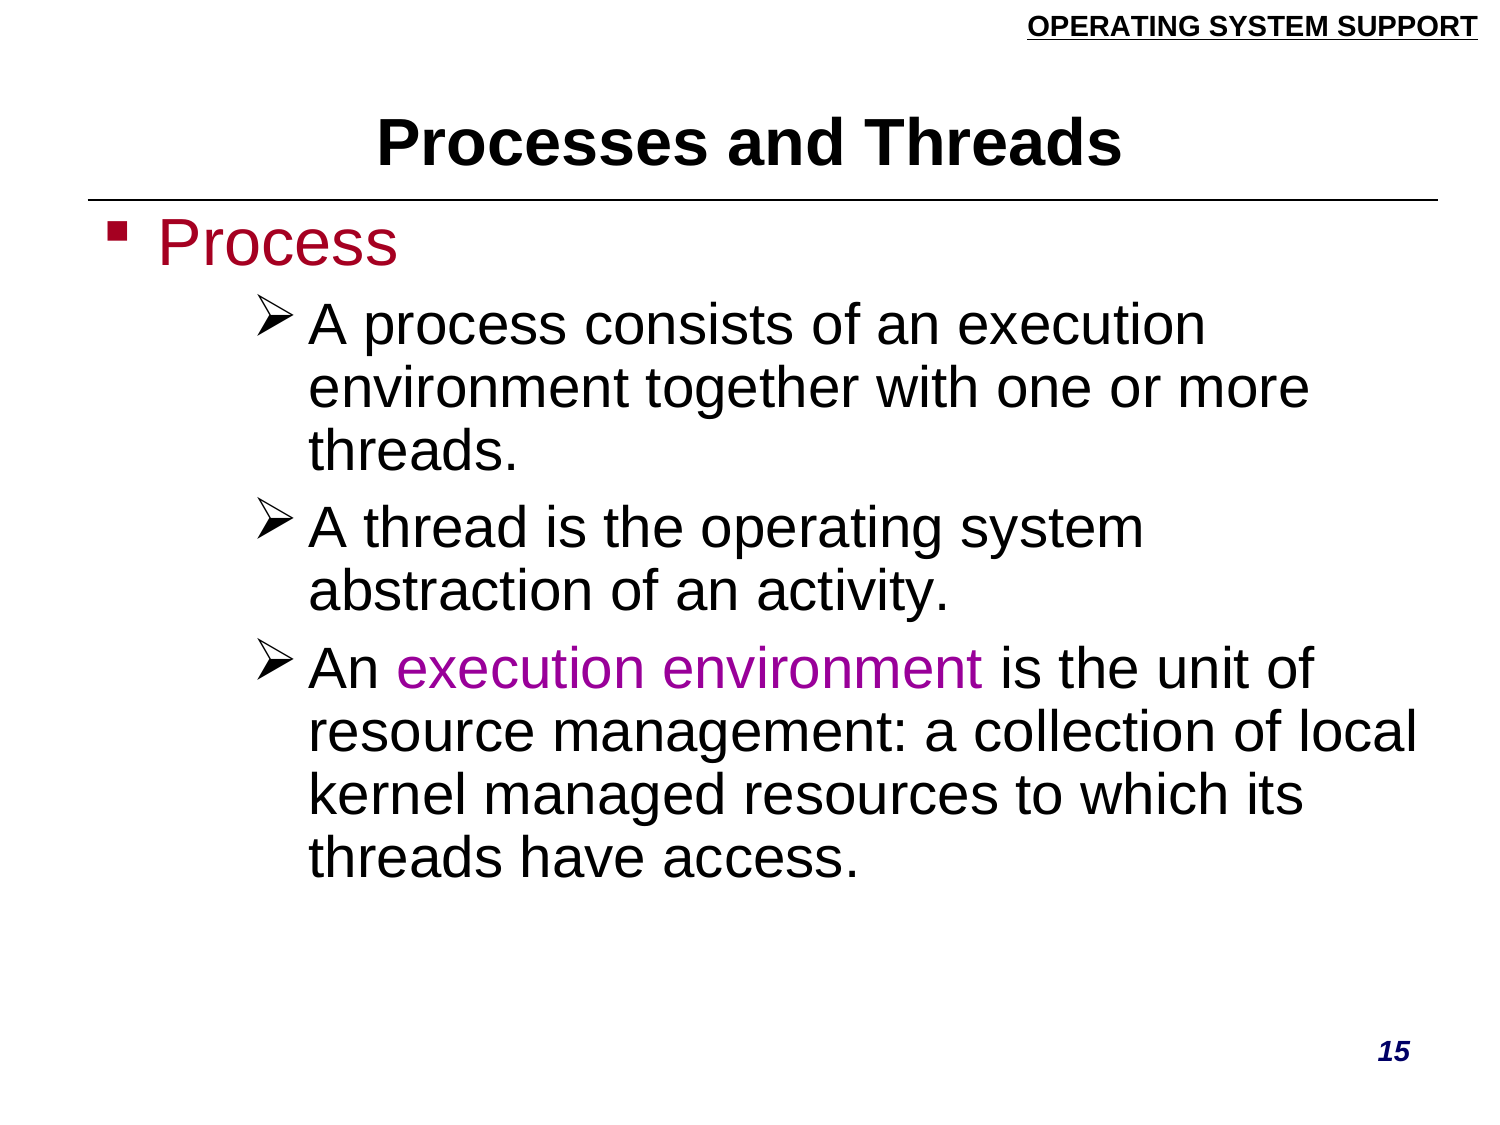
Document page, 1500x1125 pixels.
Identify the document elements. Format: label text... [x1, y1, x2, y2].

title Processes and Threads [75, 91, 1425, 187]
table_header Process A process consists of an execution environment together with one or more threads. A thread is the operating system abstraction of an activity. An execution environment is the unit of resource management: a collection of local kernel managed resources to which its threads have access. [88, 201, 1438, 898]
text_box <number> [1074, 1024, 1425, 1103]
